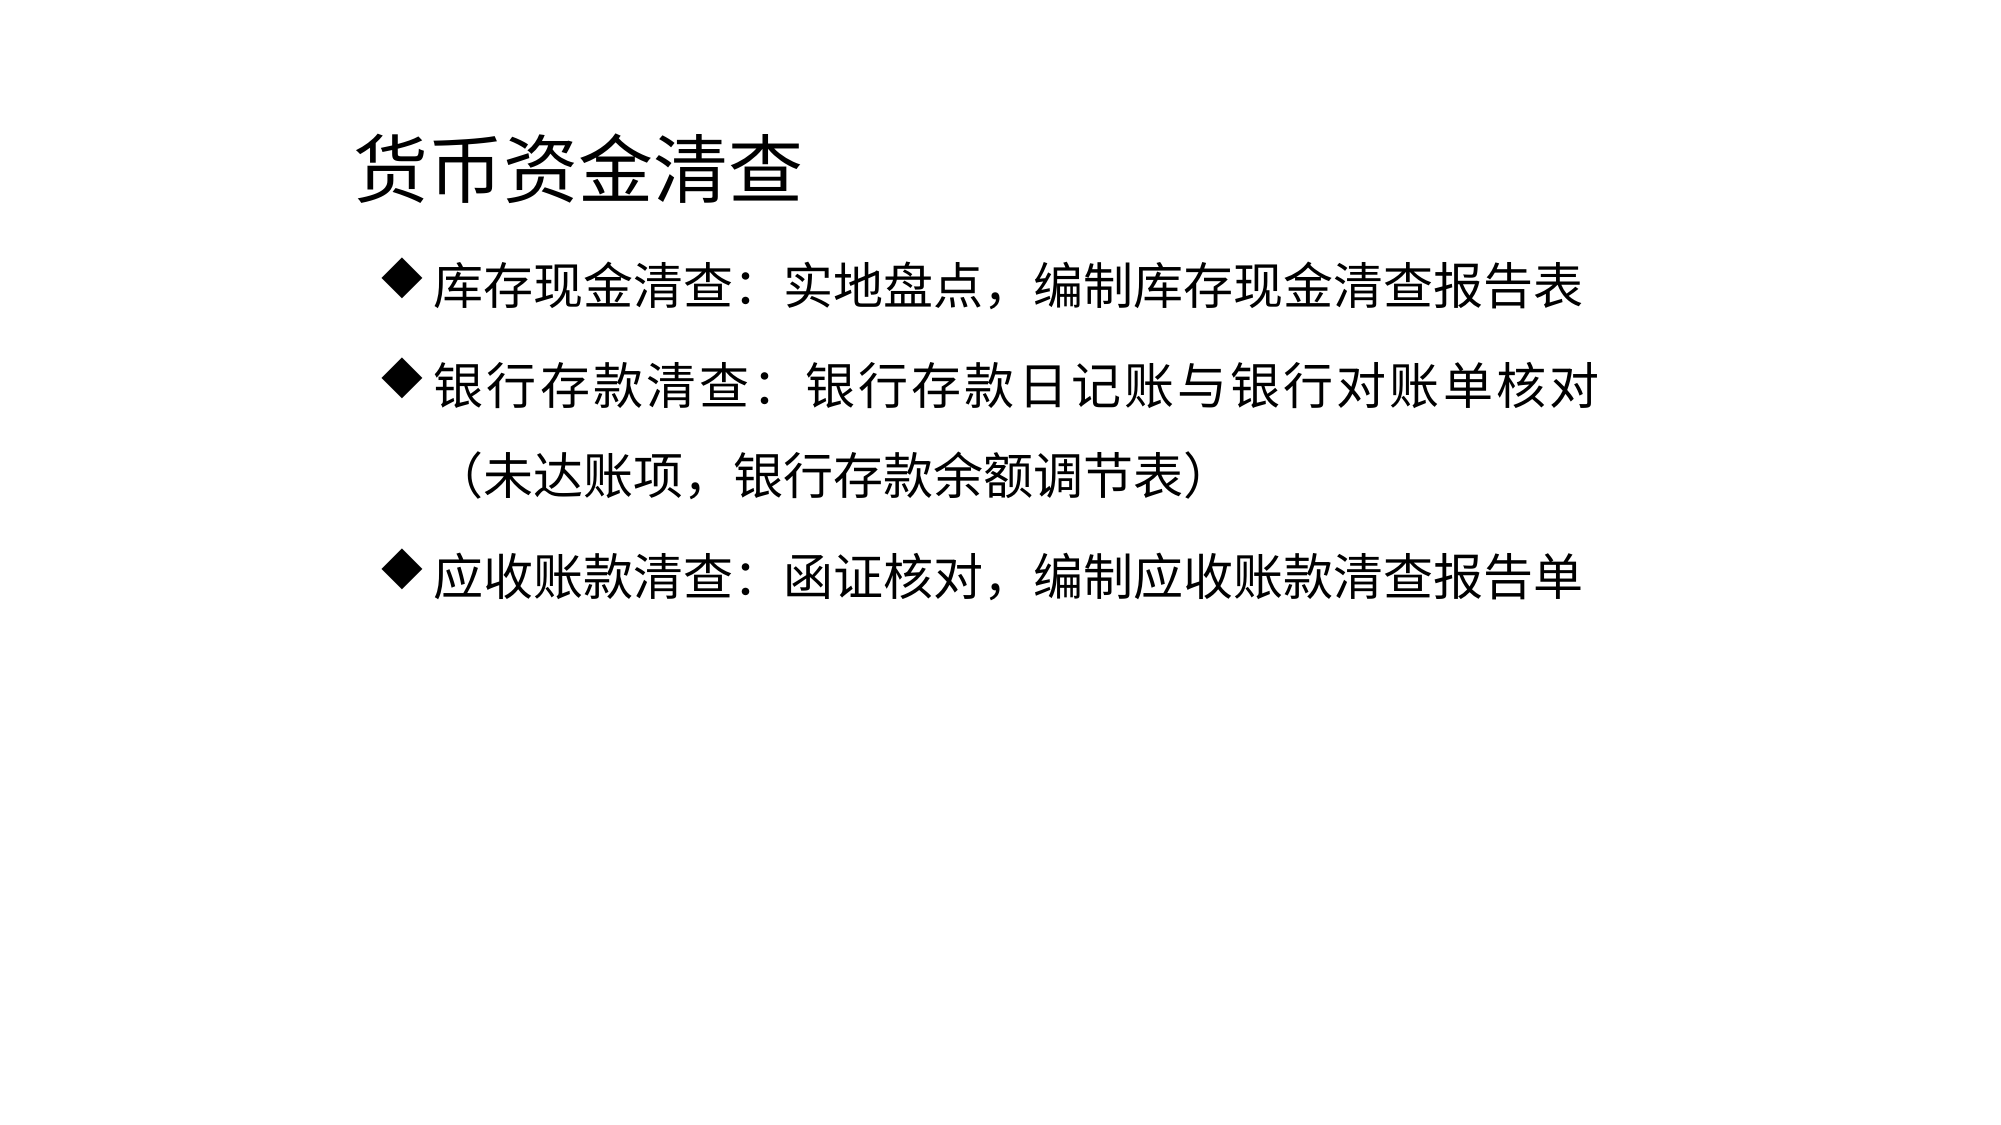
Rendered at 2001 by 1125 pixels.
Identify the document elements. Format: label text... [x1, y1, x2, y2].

list 货币资金清查 库存现金清查：实地盘点，编制库存现金清查报告表 银行存款清查：银行存款日记账与银行对账单核对（未达账项，银行存款余额调节表） 应收账款清查：函证核对，编制应收账款清查报告单 [338, 125, 1615, 988]
